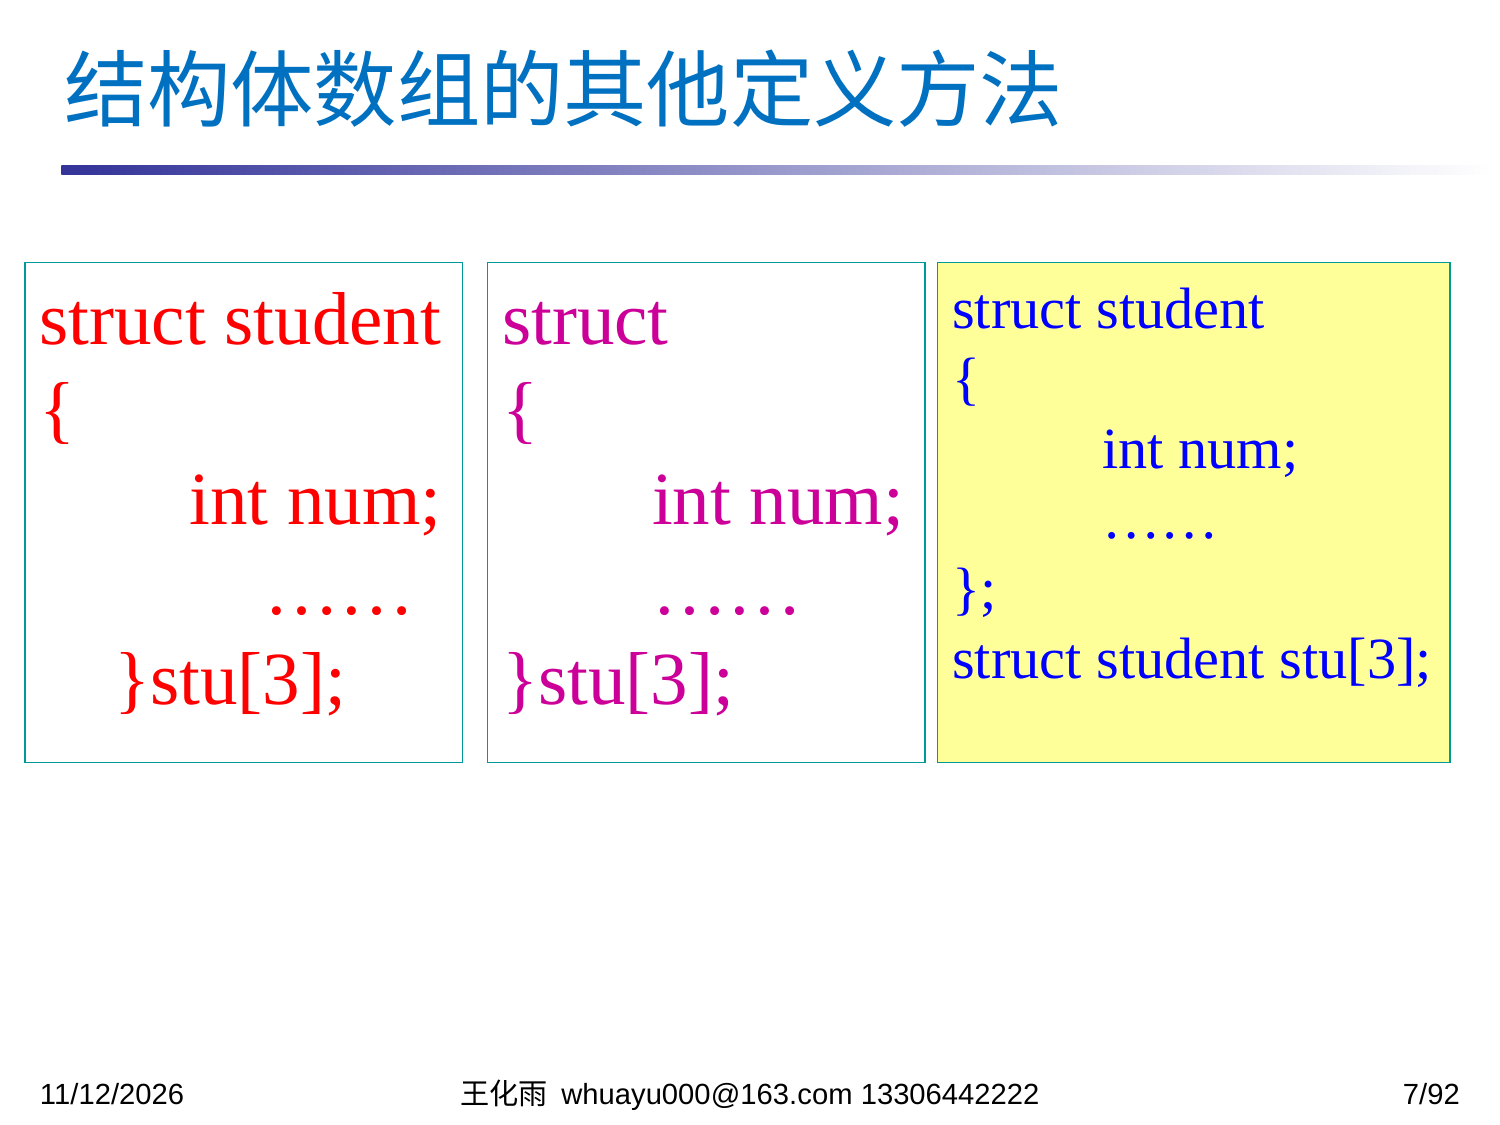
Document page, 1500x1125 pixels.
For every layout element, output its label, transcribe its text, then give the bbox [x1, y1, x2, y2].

text_box 结构体数组的其他定义方法 [49, 24, 1451, 150]
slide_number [24, 1074, 376, 1103]
slide_number 7/92 [1187, 1074, 1476, 1103]
text_box struct student { int num; …… }stu[3]; [24, 262, 463, 763]
footer 王化雨 whuayu000@163.com 13306442222 [387, 1074, 1113, 1103]
text_box struct { int num; …… }stu[3]; [487, 262, 925, 763]
text_box [62, 174, 1464, 1013]
text_box struct student { int num; …… }; struct student stu[3]; [937, 262, 1450, 763]
